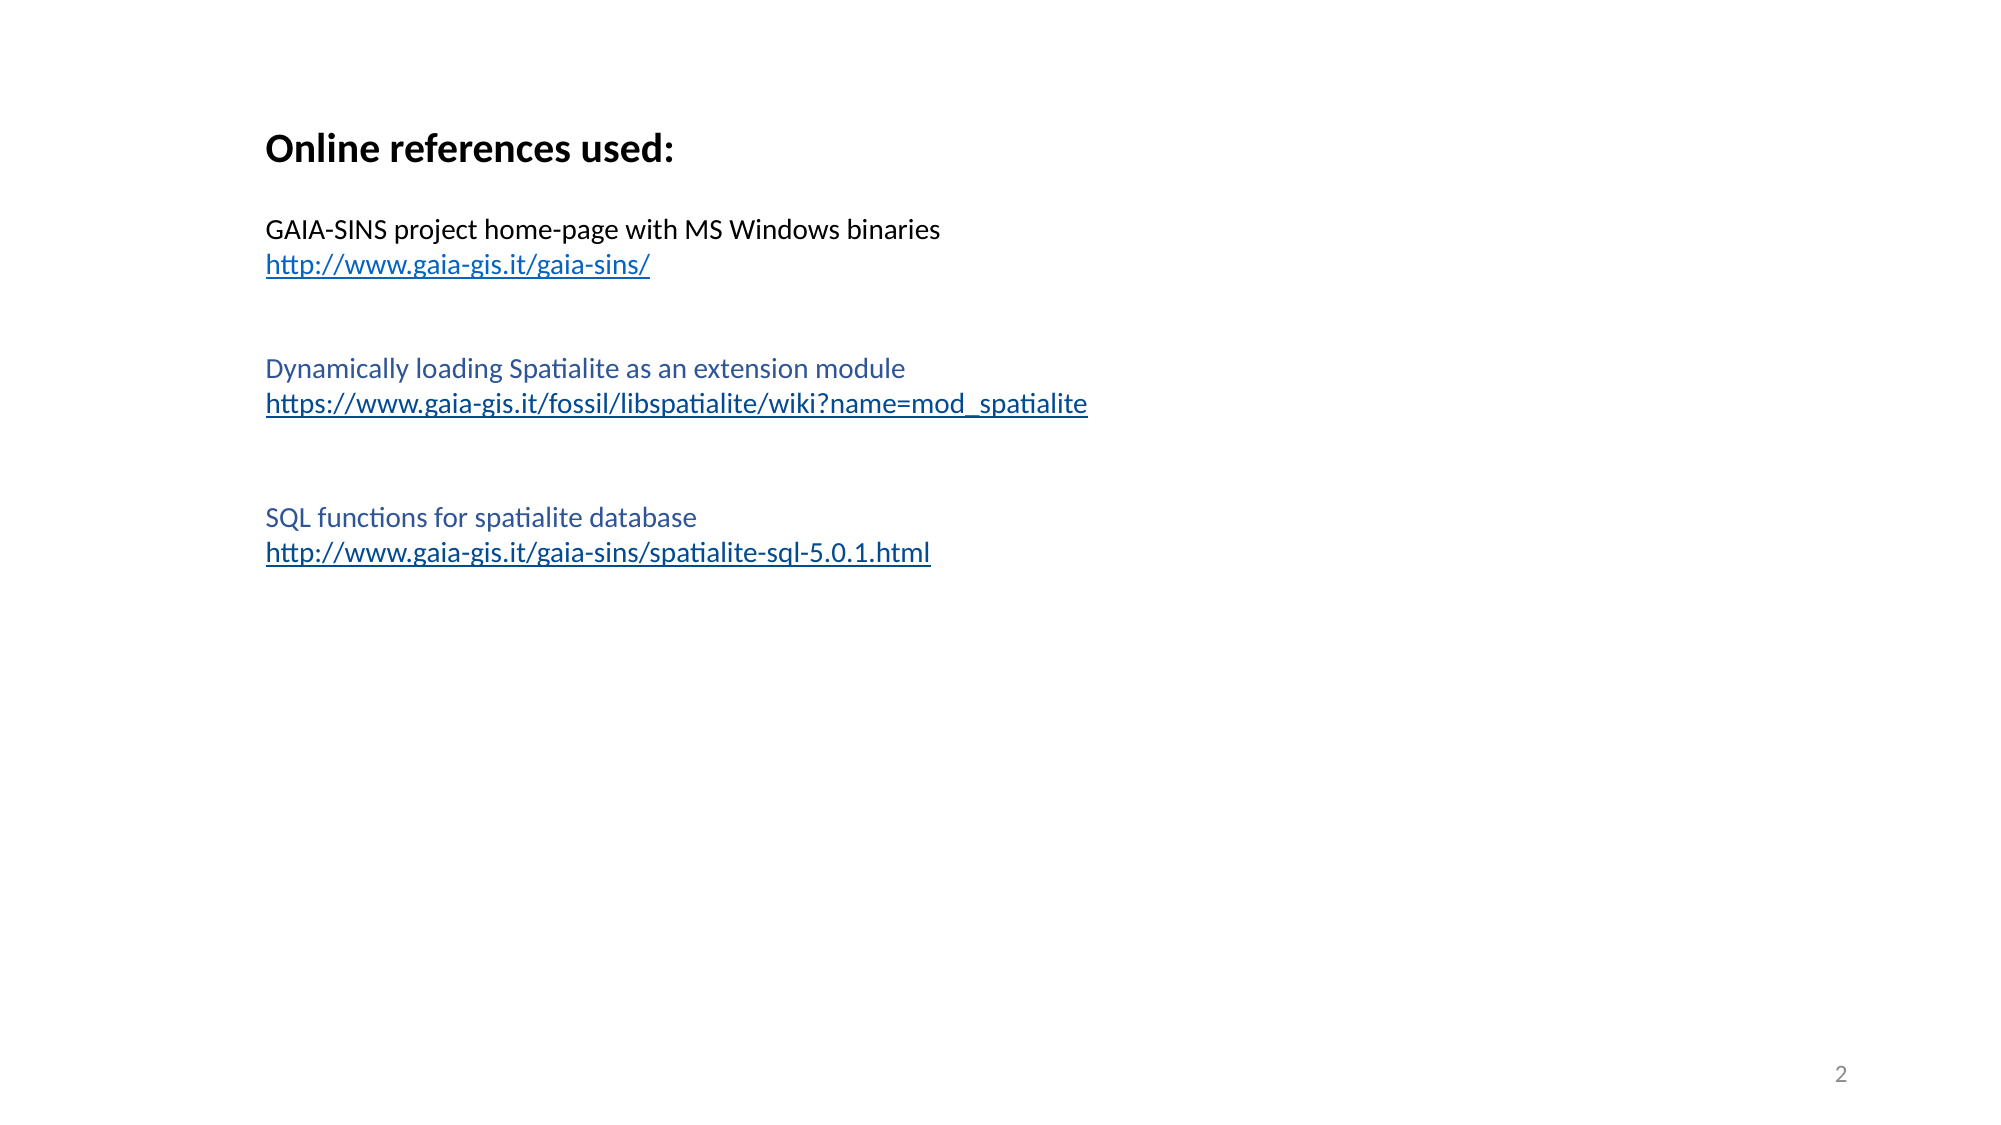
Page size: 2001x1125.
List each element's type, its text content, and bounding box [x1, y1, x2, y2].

text_box SQL functions for spatialite database http://www.gaia-gis.it/gaia-sins/spatialite-sql-5.0.1.html [250, 491, 1248, 611]
text_box Dynamically loading Spatialite as an extension module https://www.gaia-gis.it/fossil/libspatialite/wiki?name=mod_spatialite [250, 342, 1248, 462]
slide_number 2 [1412, 1042, 1863, 1103]
text_box Online references used: GAIA-SINS project home-page with MS Windows binaries http://www.gaia-gis.it/gaia-sins/ [250, 113, 1248, 323]
